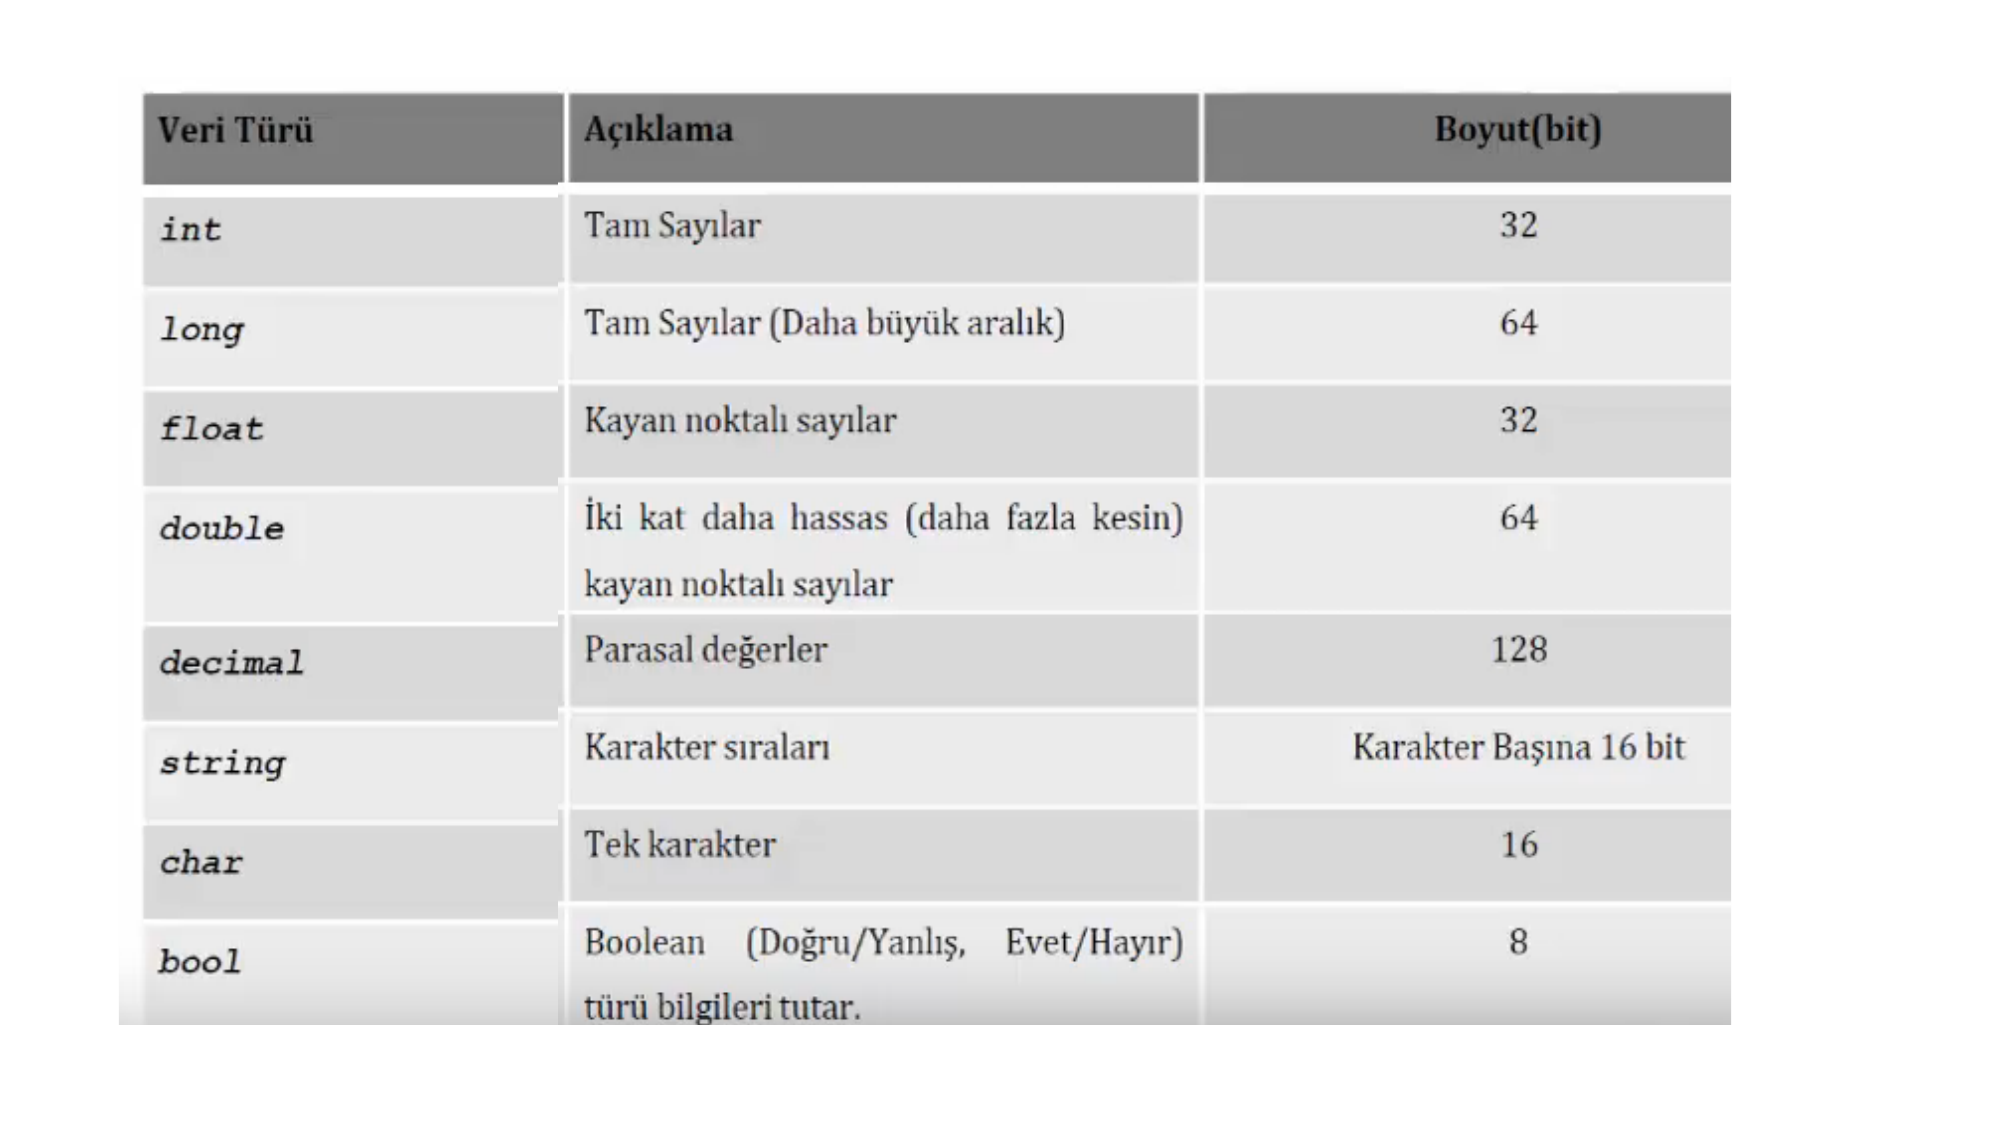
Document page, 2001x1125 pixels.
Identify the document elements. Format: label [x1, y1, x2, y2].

text_box [118, 77, 1732, 1025]
